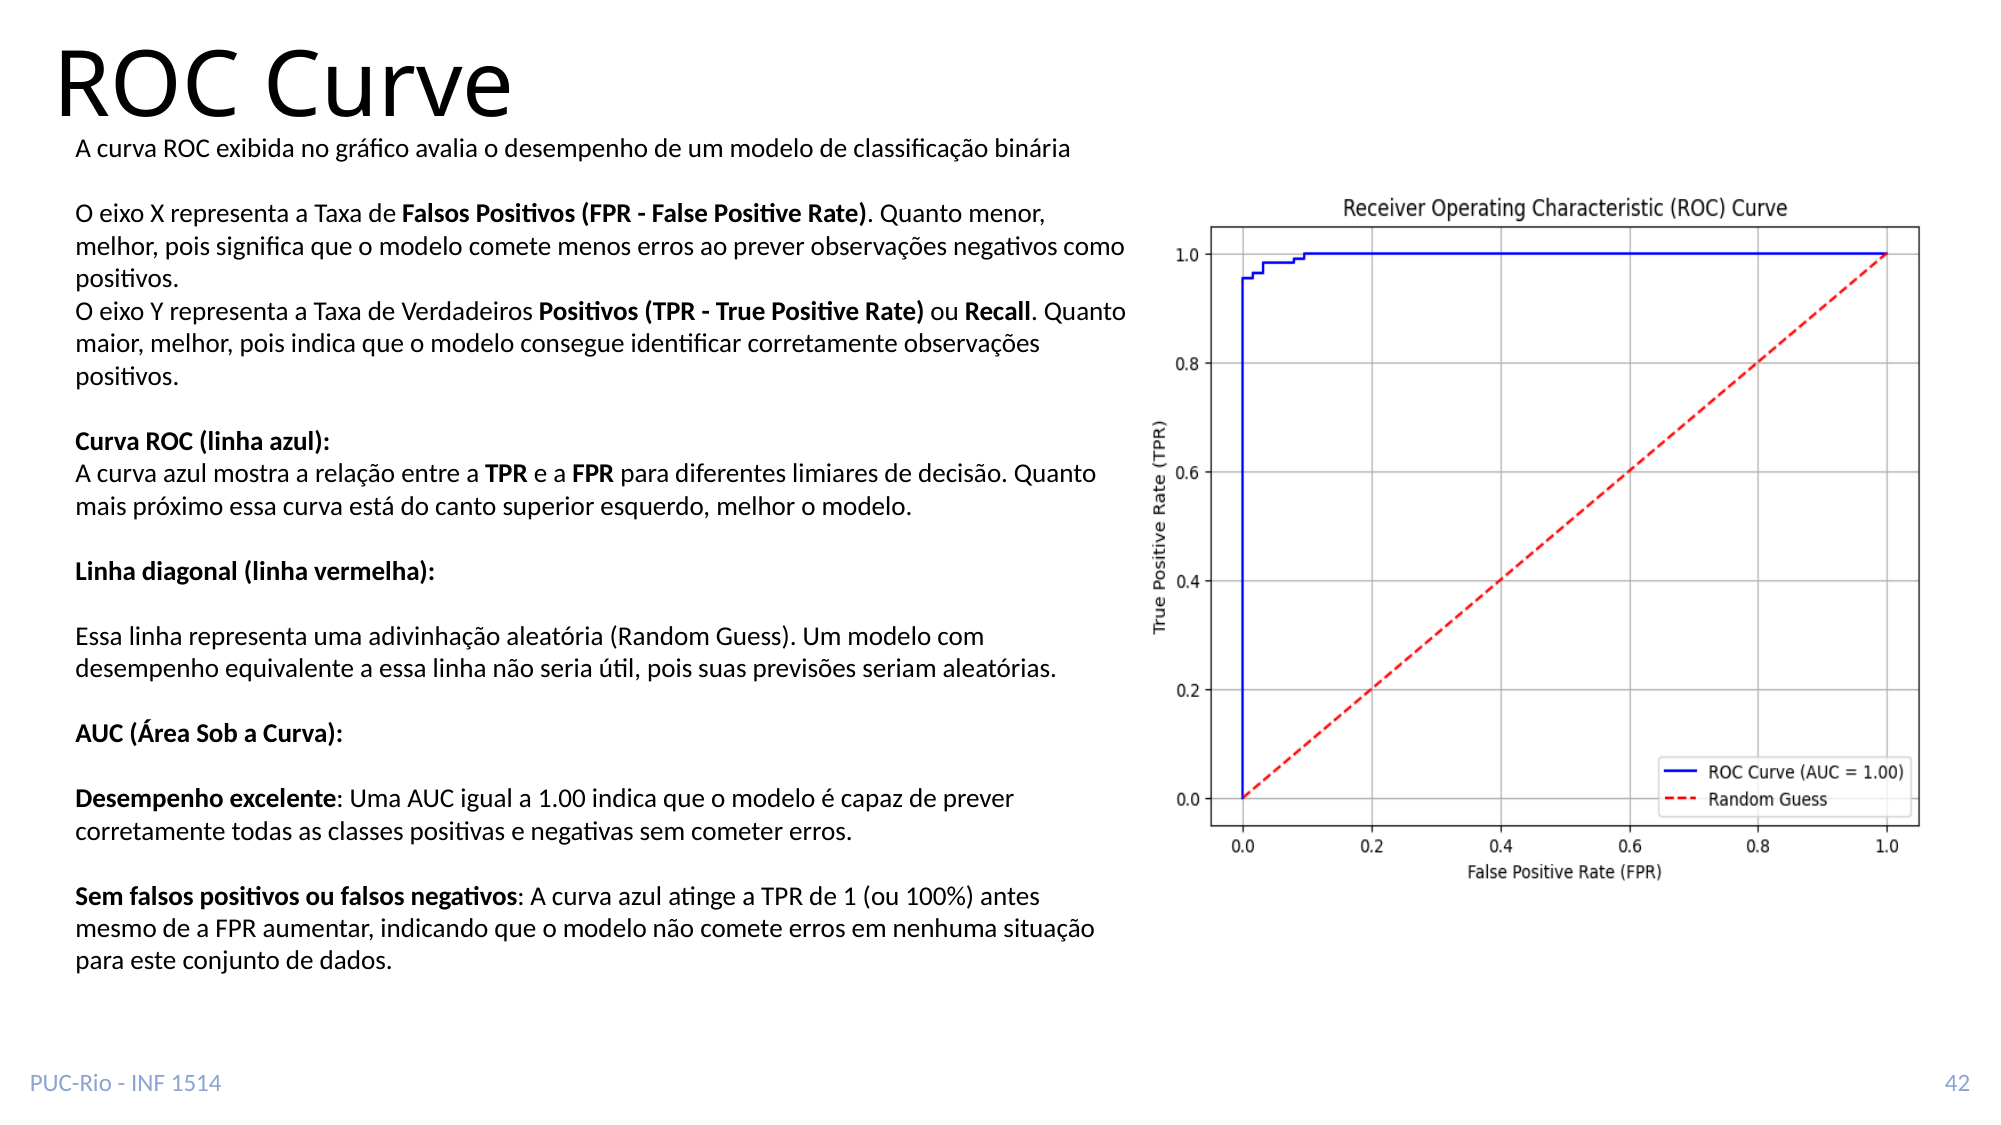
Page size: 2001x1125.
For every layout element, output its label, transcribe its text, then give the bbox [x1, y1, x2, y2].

footer PUC-Rio - INF 1514 [14, 1051, 690, 1112]
text_box A curva ROC exibida no gráfico avalia o desempenho de um modelo de classificação binária O eixo X representa a Taxa de Falsos Positivos (FPR - False Positive Rate). Quanto menor, melhor, pois significa que o modelo comete menos erros ao prever observações negativos como positivos. O eixo Y representa a Taxa de Verdadeiros Positivos (TPR - True Positive Rate) ou Recall. Quanto maior, melhor, pois indica que o modelo consegue identificar corretamente observações positivos. Curva ROC (linha azul): A curva azul mostra a relação entre a TPR e a FPR para diferentes limiares de decisão. Quanto mais próximo essa curva está do canto superior esquerdo, melhor o modelo. Linha diagonal (linha vermelha): Essa linha representa uma adivinhação aleatória (Random Guess). Um modelo com desempenho equivalente a essa linha não seria útil, pois suas previsões seriam aleatórias. AUC (Área Sob a Curva): Desempenho excelente: Uma AUC igual a 1.00 indica que o modelo é capaz de prever corretamente todas as classes positivas e negativas sem cometer erros. Sem falsos positivos ou falsos negativos: A curva azul atinge a TPR de 1 (ou 100%) antes mesmo de a FPR aumentar, indicando que o modelo não comete erros em nenhuma situação para este conjunto de dados. [60, 123, 1142, 983]
picture [1141, 184, 1930, 894]
title ROC Curve [38, 13, 1962, 161]
slide_number 42 [1535, 1051, 1986, 1112]
